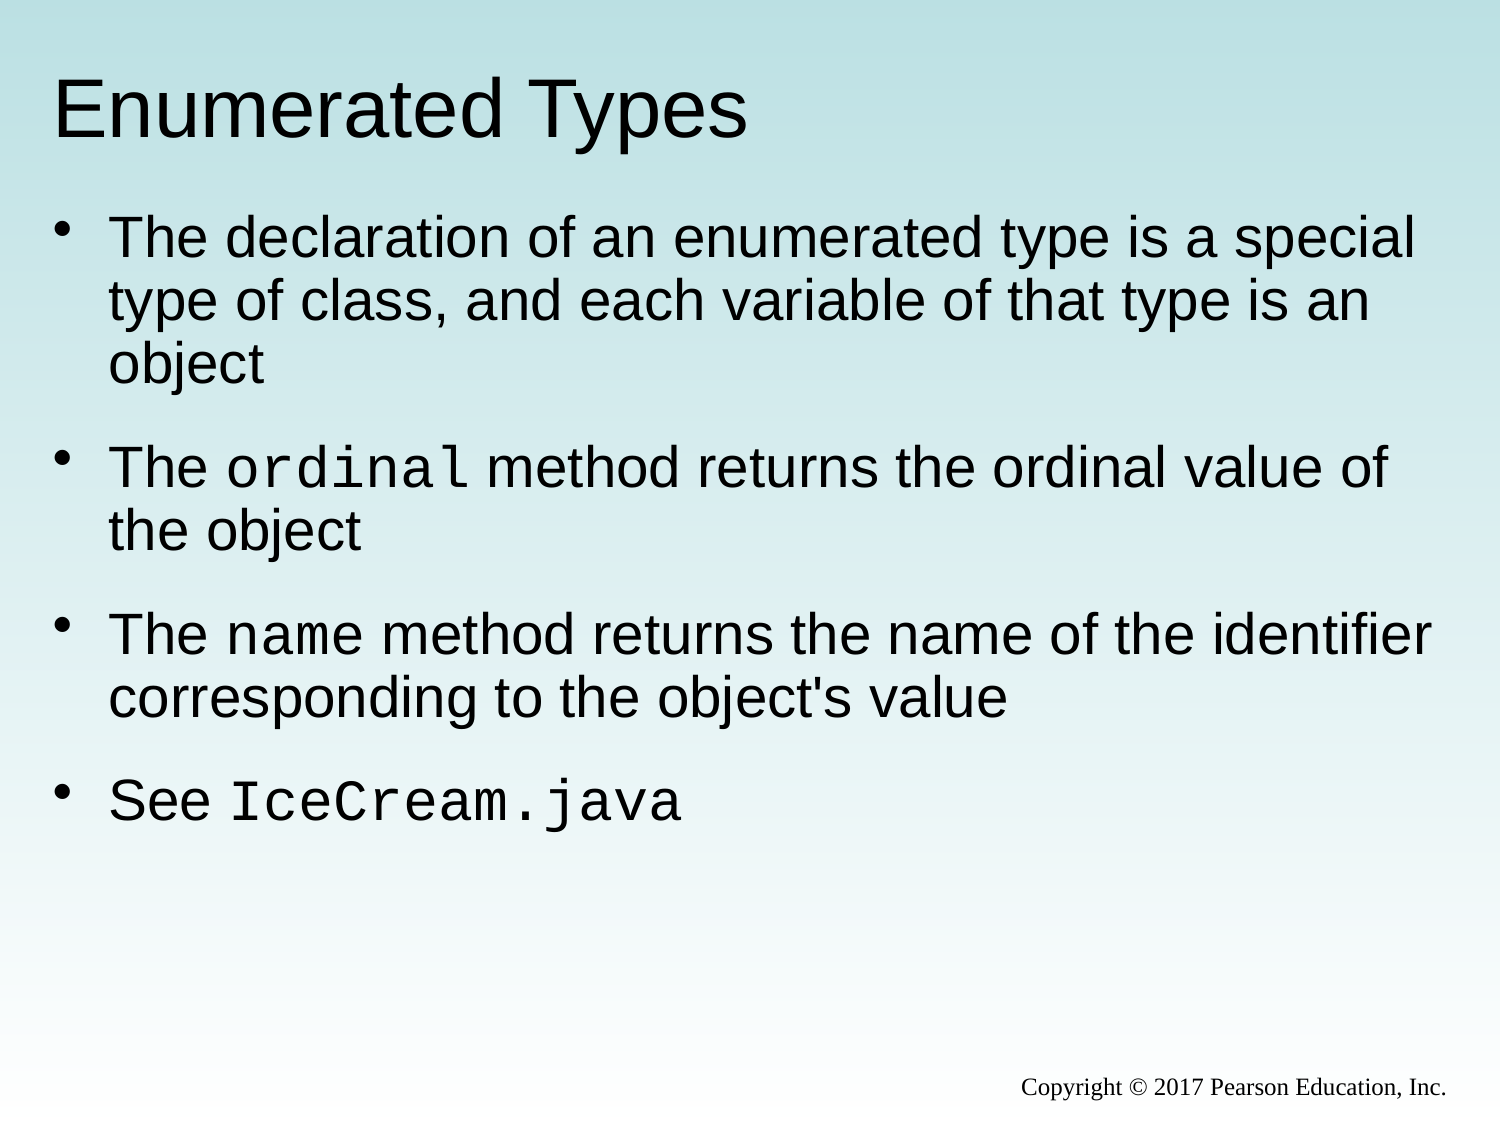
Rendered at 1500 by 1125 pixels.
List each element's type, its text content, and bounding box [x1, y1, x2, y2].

list The declaration of an enumerated type is a special type of class, and each variable of that type is an object The ordinal method returns the ordinal value of the object The name method returns the name of the identifier corresponding to the object's value See IceCream.java [37, 200, 1463, 900]
title Enumerated Types [37, 45, 1463, 163]
footer Copyright © 2017 Pearson Education, Inc. [549, 1062, 1463, 1114]
